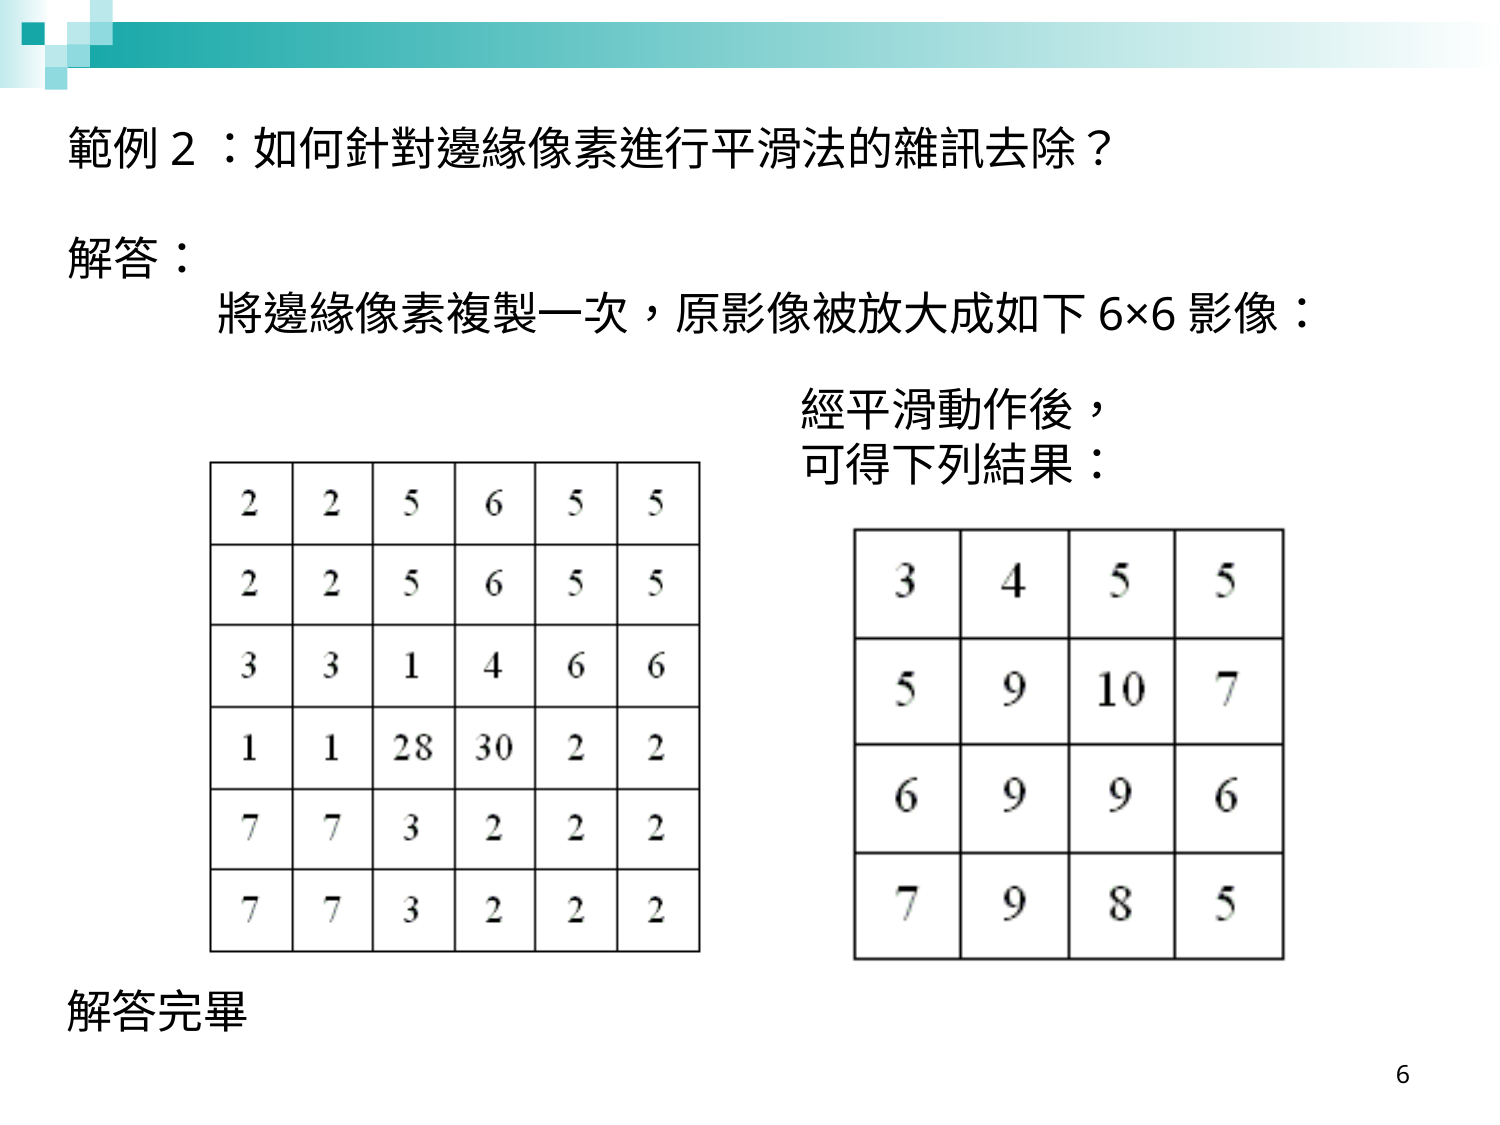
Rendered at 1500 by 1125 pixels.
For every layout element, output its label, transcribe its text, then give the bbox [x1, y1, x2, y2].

slide_number 6 [1074, 1053, 1426, 1101]
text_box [49, 112, 1500, 1046]
